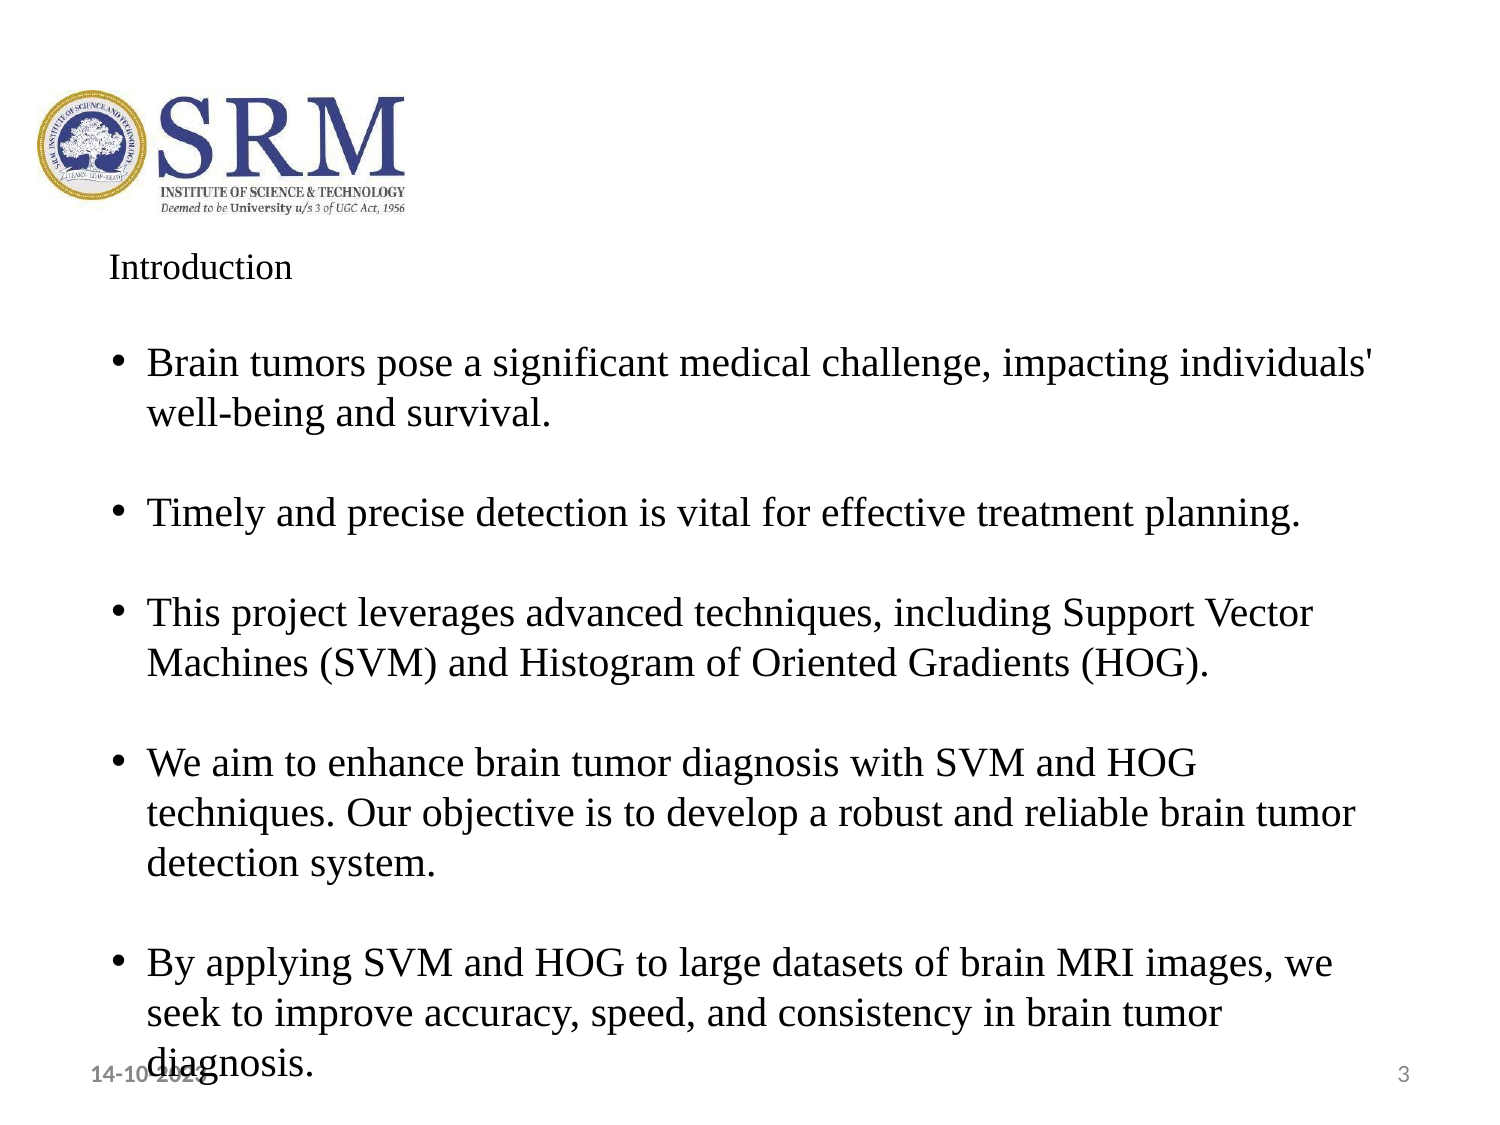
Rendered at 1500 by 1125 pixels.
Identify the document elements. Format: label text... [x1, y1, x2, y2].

slide_number 3 [1074, 1042, 1425, 1103]
list Introduction [75, 234, 478, 328]
text_box Brain tumors pose a significant medical challenge, impacting individuals' well-being and survival. Timely and precise detection is vital for effective treatment planning. This project leverages advanced techniques, including Support Vector Machines (SVM) and Histogram of Oriented Gradients (HOG). We aim to enhance brain tumor diagnosis with SVM and HOG techniques. Our objective is to develop a robust and reliable brain tumor detection system. By applying SVM and HOG to large datasets of brain MRI images, we seek to improve accuracy, speed, and consistency in brain tumor diagnosis. [96, 327, 1400, 1093]
picture [37, 90, 405, 215]
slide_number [75, 1042, 425, 1103]
